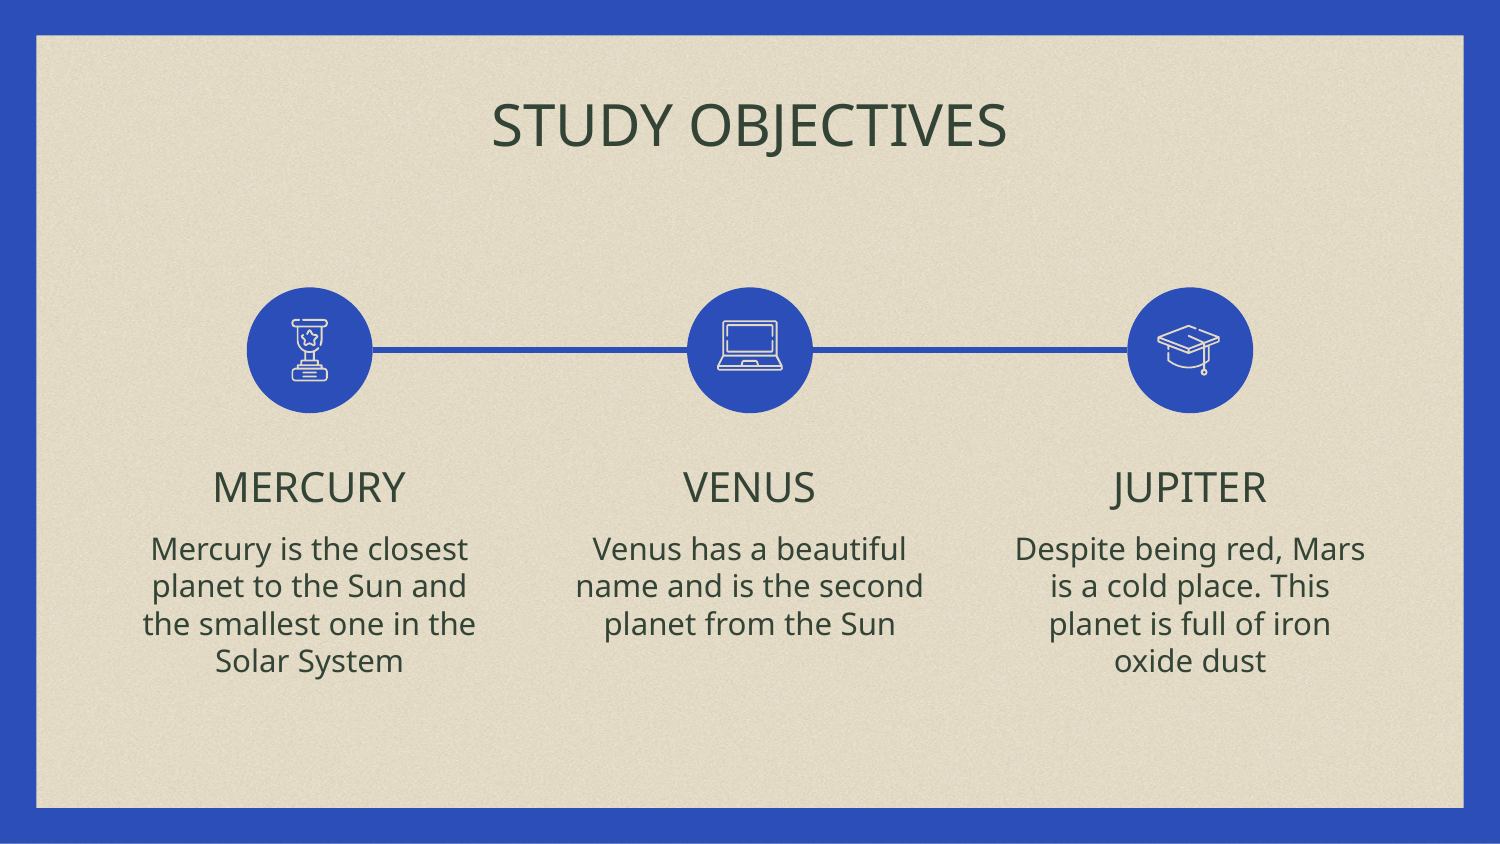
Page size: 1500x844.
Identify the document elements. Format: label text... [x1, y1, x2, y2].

subtitle Despite being red, Mars is a cold place. This planet is full of iron oxide dust [998, 513, 1382, 692]
text_box [1157, 324, 1220, 376]
text_box [1127, 287, 1254, 414]
text_box [687, 287, 813, 414]
text_box [246, 287, 373, 414]
title MERCURY [118, 443, 502, 513]
picture [37, 36, 1463, 808]
title JUPITER [998, 443, 1382, 513]
title VENUS [558, 443, 942, 513]
subtitle Mercury is the closest planet to the Sun and the smallest one in the Solar System [118, 513, 502, 692]
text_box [716, 320, 784, 371]
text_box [291, 318, 329, 382]
title STUDY OBJECTIVES [118, 72, 1382, 167]
subtitle Venus has a beautiful name and is the second planet from the Sun [558, 513, 942, 692]
